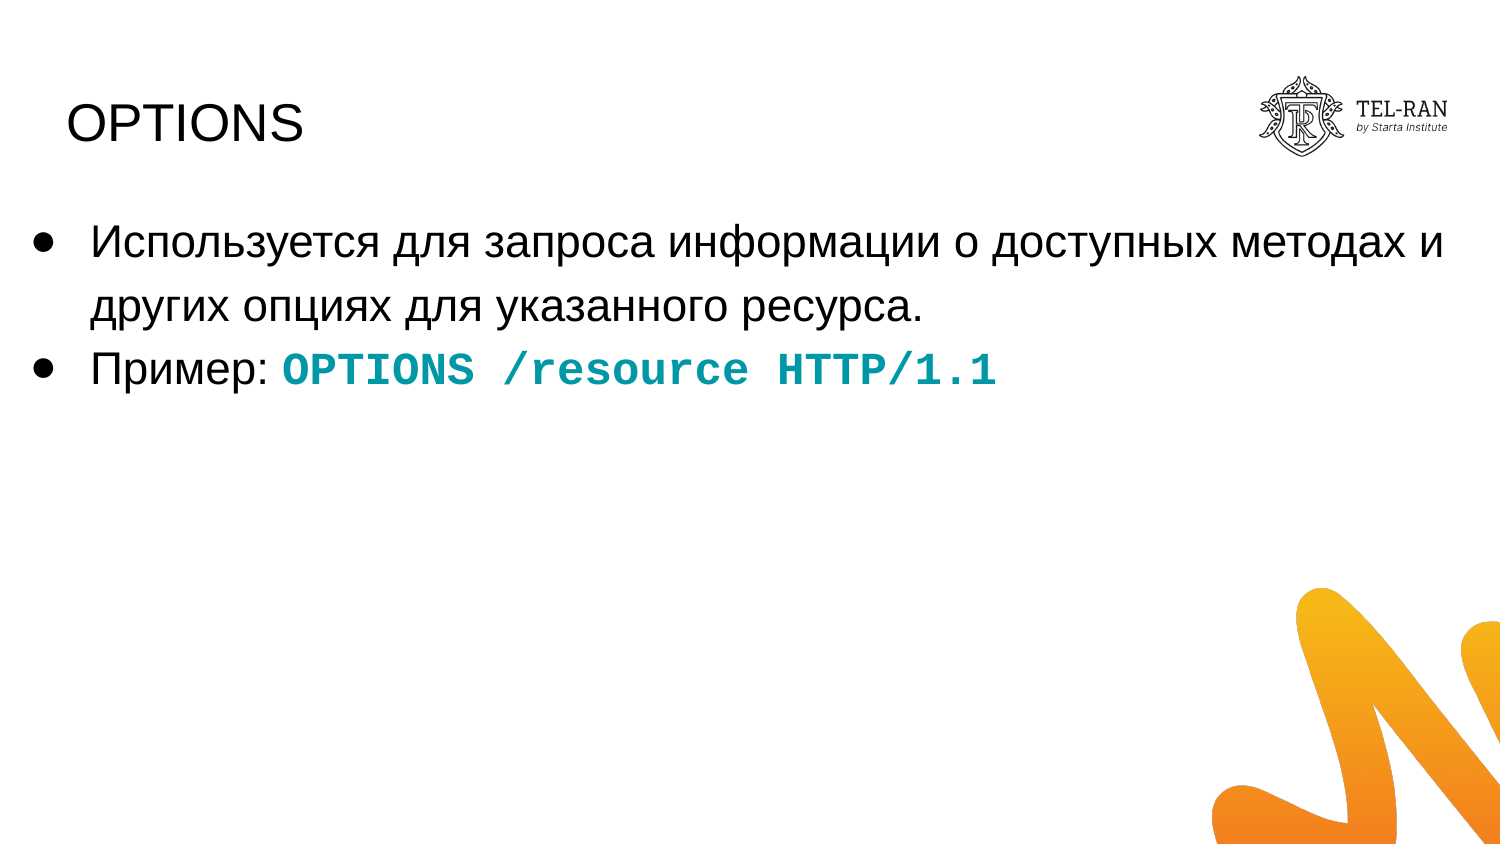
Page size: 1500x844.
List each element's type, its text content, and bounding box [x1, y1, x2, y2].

picture [1152, 588, 1500, 844]
picture [1259, 76, 1447, 157]
title OPTIONS [51, 72, 1449, 167]
list Используется для запроса информации о доступных методах и других опциях для указанного ресурса. Пример: OPTIONS /resource HTTP/1.1 [0, 189, 1500, 844]
